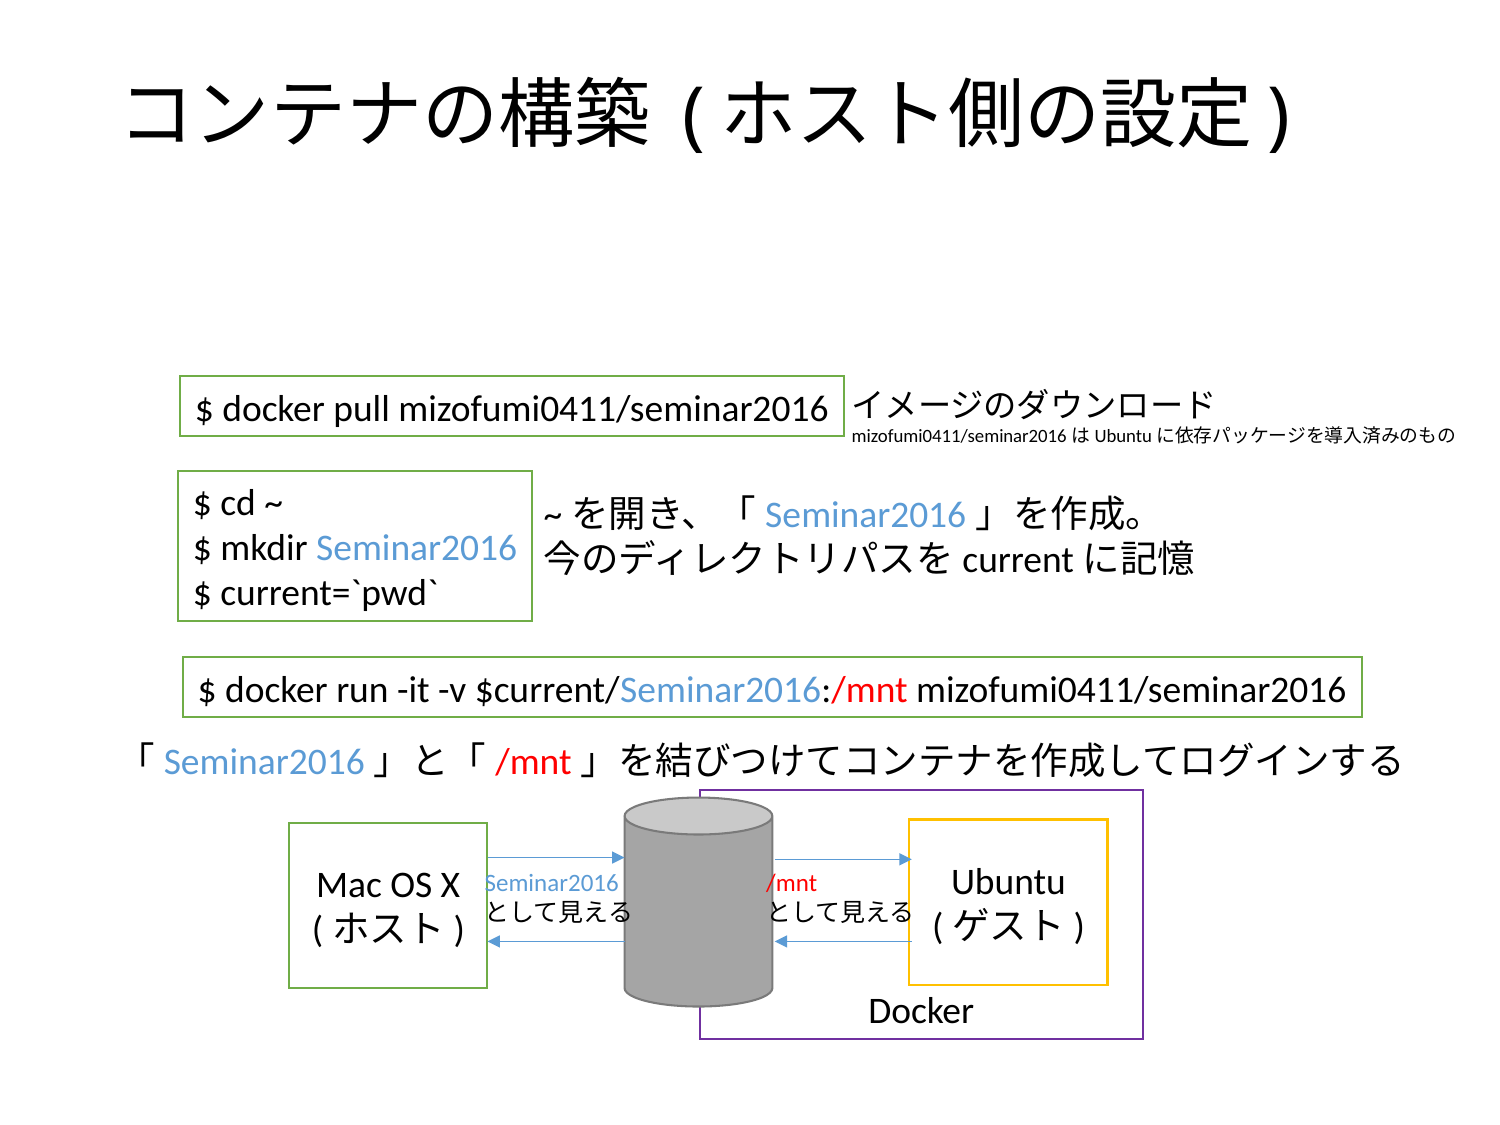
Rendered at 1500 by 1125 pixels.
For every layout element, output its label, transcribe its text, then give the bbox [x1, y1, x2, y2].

title コンテナの構築 (ホスト側の設定) [103, 59, 1397, 174]
text_box Docker [699, 790, 1144, 1040]
text_box イメージのダウンロード mizofumi0411/seminar2016はUbuntuに依存パッケージを導入済みのもの [836, 376, 1471, 454]
text_box $ docker pull mizofumi0411/seminar2016 [179, 375, 845, 437]
text_box Mac OS X (ホスト) [288, 822, 488, 989]
text_box [623, 796, 774, 1008]
text_box $ docker run -it -v $current/Seminar2016:/mnt mizofumi0411/seminar2016 [182, 656, 1363, 718]
text_box /mnt として見える [751, 859, 930, 934]
text_box $ cd ~ $ mkdir Seminar2016 $ current=`pwd` [177, 470, 533, 622]
text_box Seminar2016 として見える [469, 859, 648, 934]
text_box ~を開き、「Seminar2016」を作成。 今のディレクトリパスをcurrentに記憶 [528, 483, 1211, 588]
text_box 「Seminar2016」と「/mnt」を結びつけてコンテナを作成してログインする [102, 729, 1420, 790]
text_box Ubuntu (ゲスト) [908, 818, 1109, 986]
